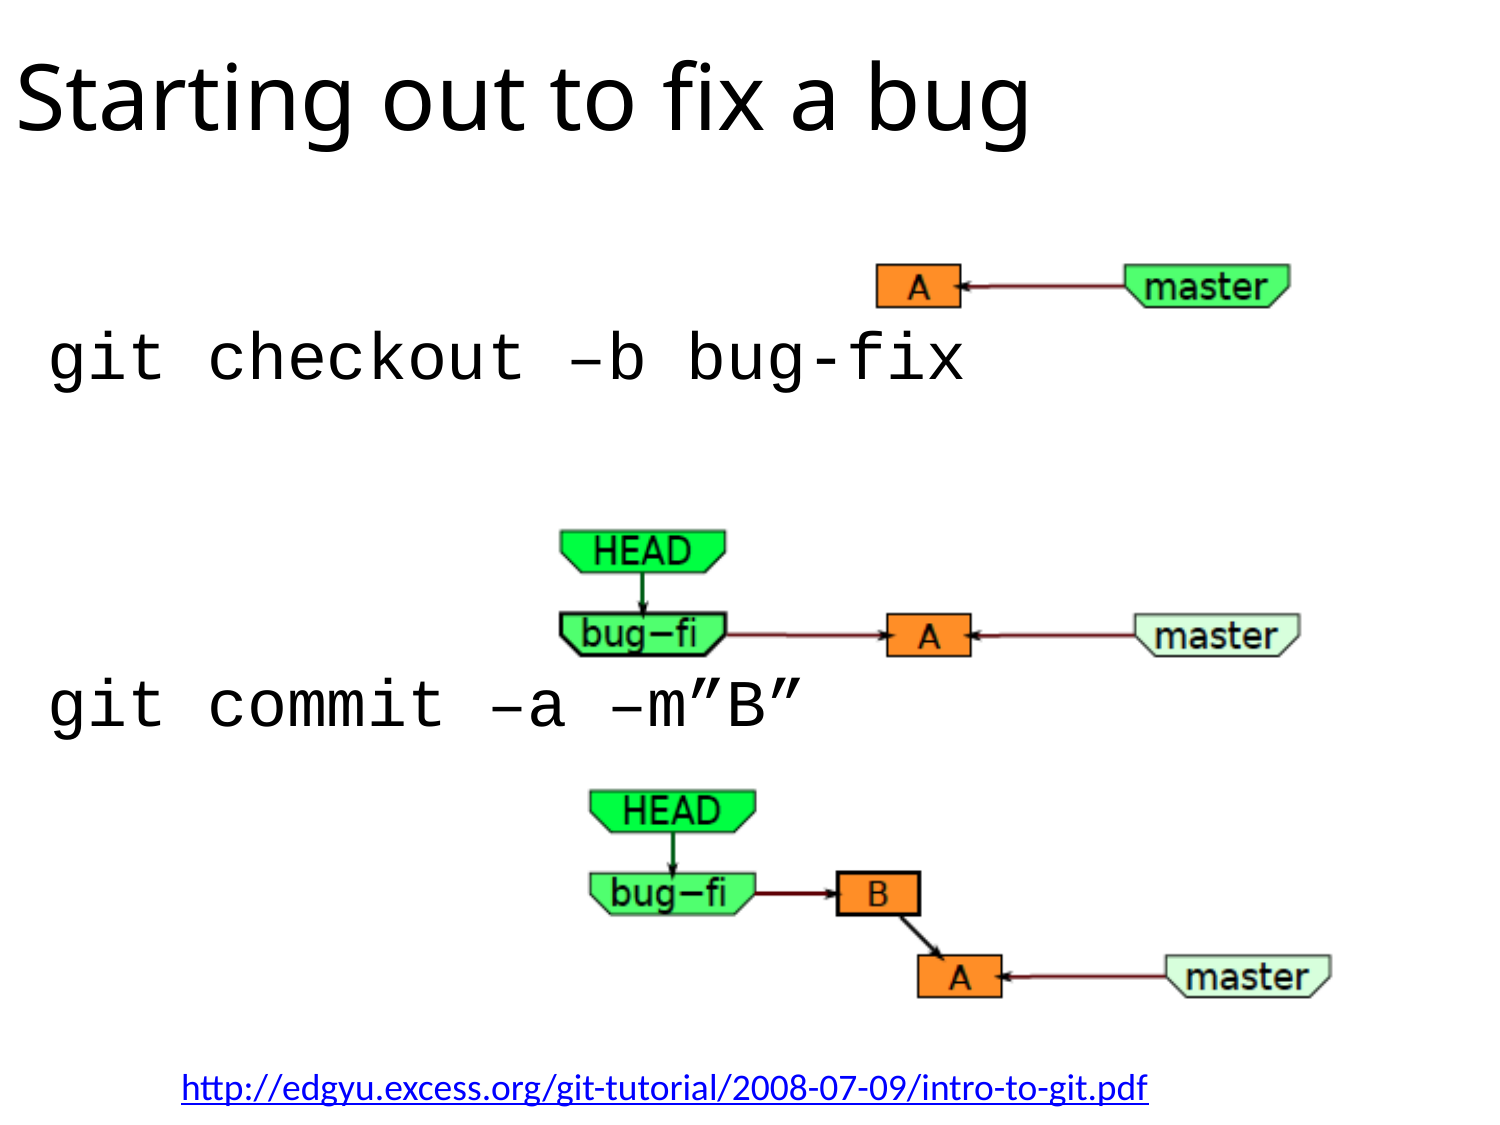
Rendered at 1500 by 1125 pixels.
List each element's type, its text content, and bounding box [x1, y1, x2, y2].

picture [585, 779, 1339, 1006]
picture [547, 517, 1311, 664]
text_box http://edgyu.excess.org/git-tutorial/2008-07-09/intro-to-git.pdf [166, 1055, 1164, 1116]
title Starting out to fix a bug [0, 0, 1500, 188]
picture [865, 260, 1300, 313]
list git checkout –b bug-fix git commit –a –m”B” [32, 225, 1466, 1005]
